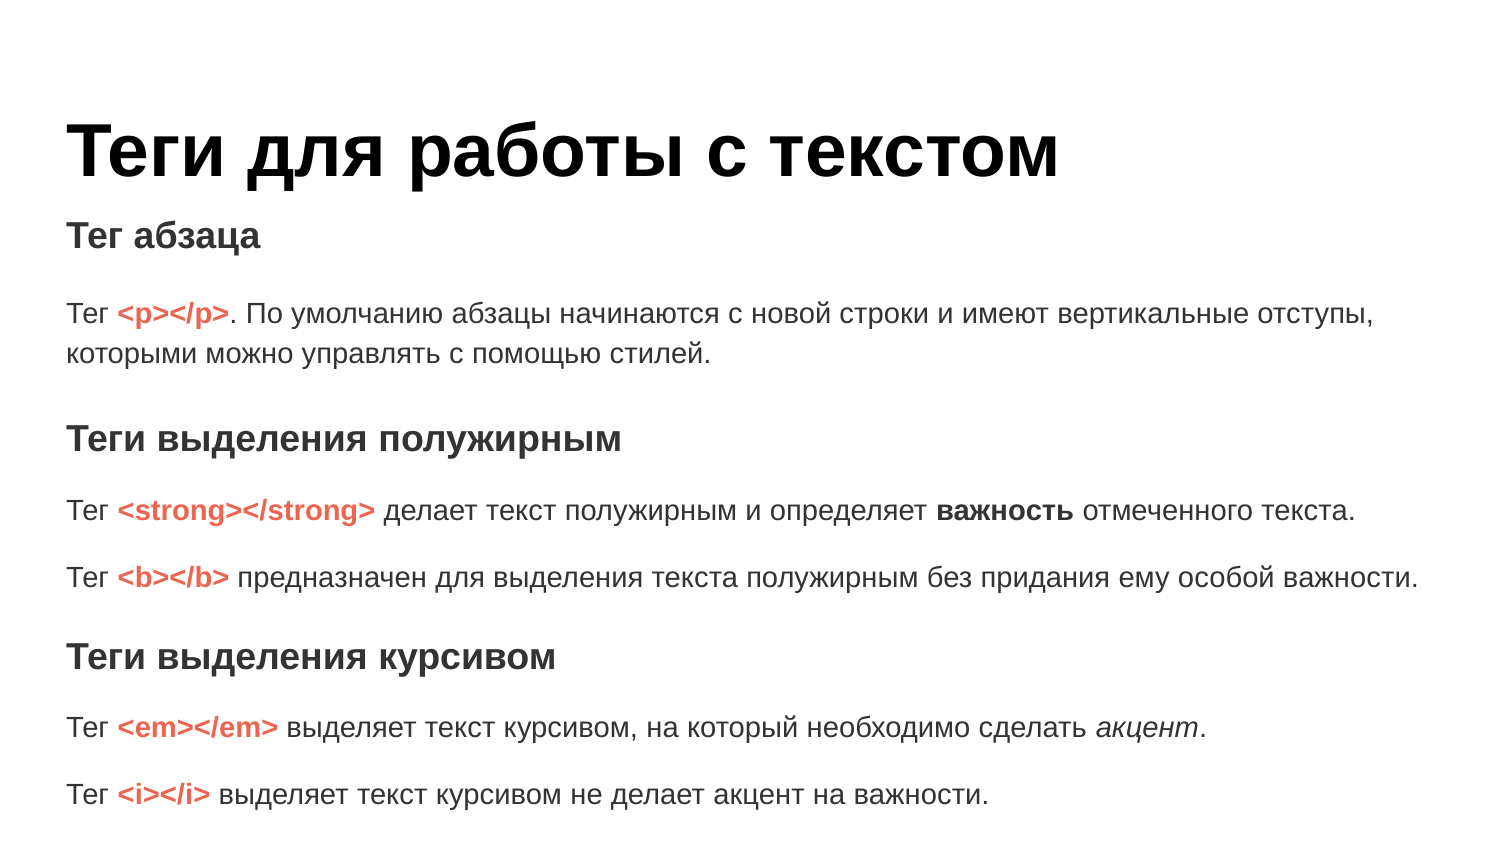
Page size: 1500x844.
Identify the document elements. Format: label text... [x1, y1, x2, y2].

list Тег абзаца Тег <p></p>. По умолчанию абзацы начинаются с новой строки и имеют вертикальные отступы, которыми можно управлять с помощью стилей. Теги выделения полужирным Тег <strong></strong> делает текст полужирным и определяет важность отмеченного текста. Тег <b></b> предназначен для выделения текста полужирным без придания ему особой важности. Теги выделения курсивом Тег <em></em> выделяет текст курсивом, на который необходимо сделать акцент. Тег <i></i> выделяет текст курсивом не делает акцент на важности. [51, 189, 1449, 803]
title Теги для работы с текстом [51, 72, 1449, 167]
